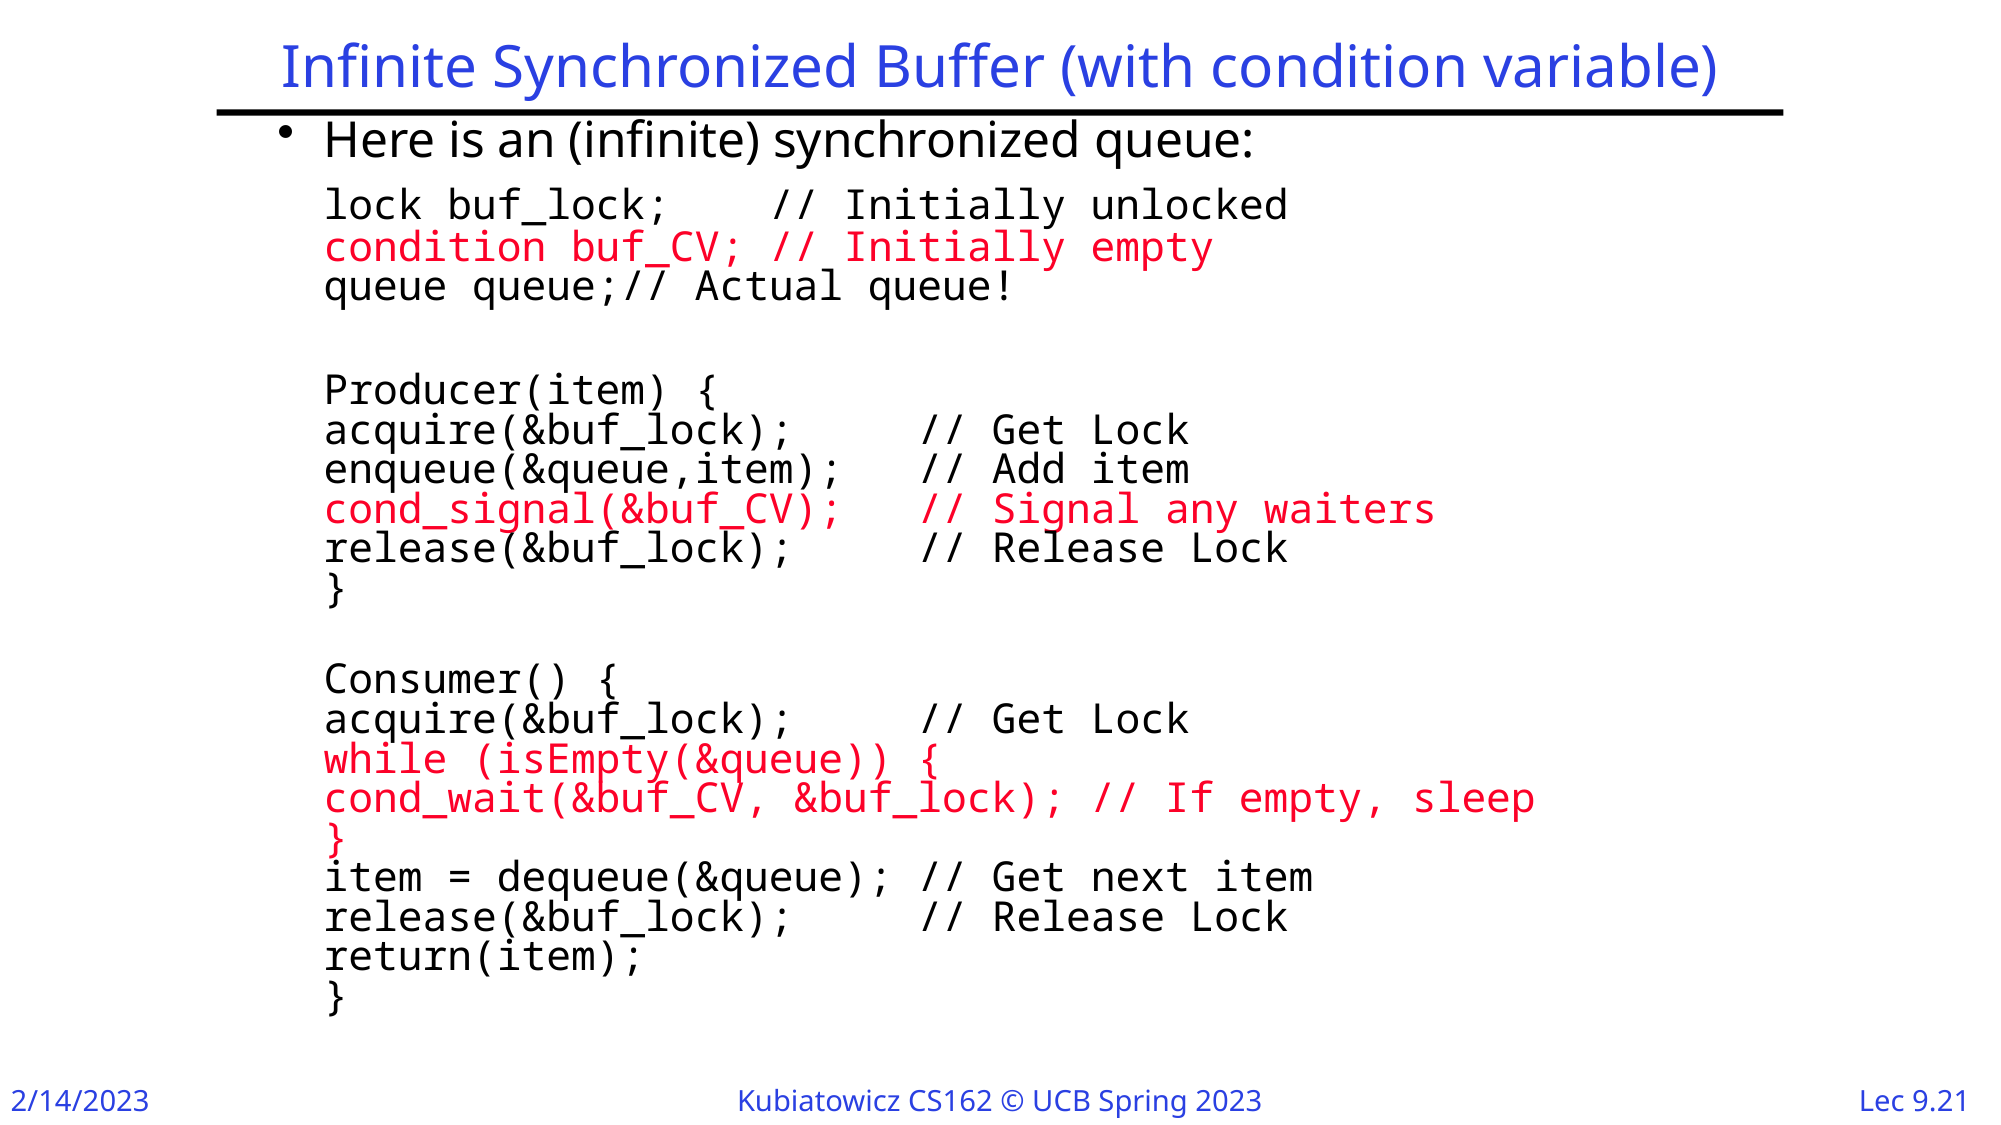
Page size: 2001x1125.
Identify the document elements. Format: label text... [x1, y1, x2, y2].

title Infinite Synchronized Buffer (with condition variable) [249, 24, 1750, 113]
list Here is an (infinite) synchronized queue: lock buf_lock; // Initially unlocked condition buf_CV; // Initially empty queue queue; // Actual queue! Producer(item) { acquire(&buf_lock); // Get Lock enqueue(&queue,item); // Add item cond_signal(&buf_CV); // Signal any waiters release(&buf_lock); // Release Lock } Consumer() { acquire(&buf_lock); // Get Lock while (isEmpty(&queue)) { cond_wait(&buf_CV, &buf_lock); // If empty, sleep } item = dequeue(&queue); // Get next item release(&buf_lock); // Release Lock return(item); } [262, 112, 1750, 1050]
